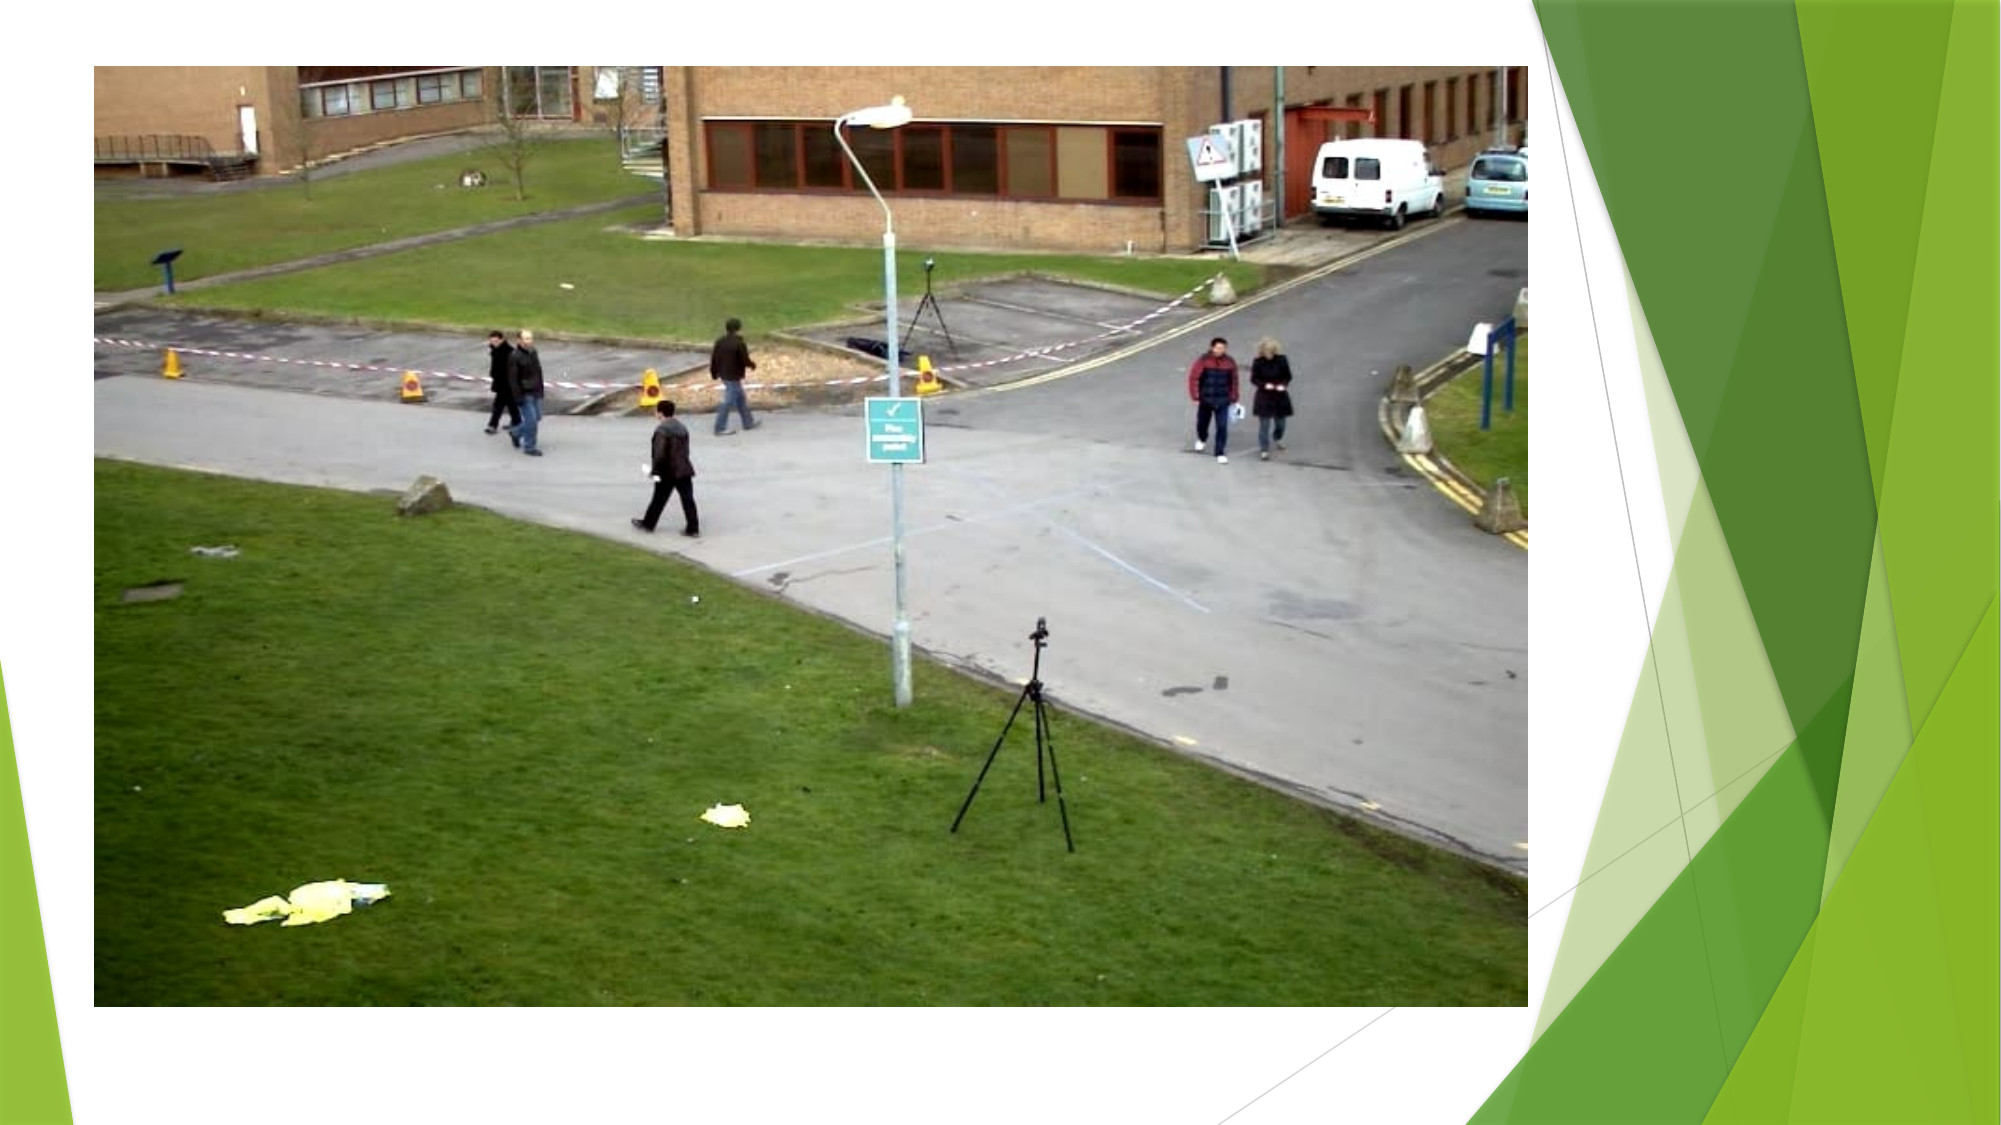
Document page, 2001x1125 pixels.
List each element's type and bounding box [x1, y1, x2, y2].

list [94, 66, 1528, 1007]
